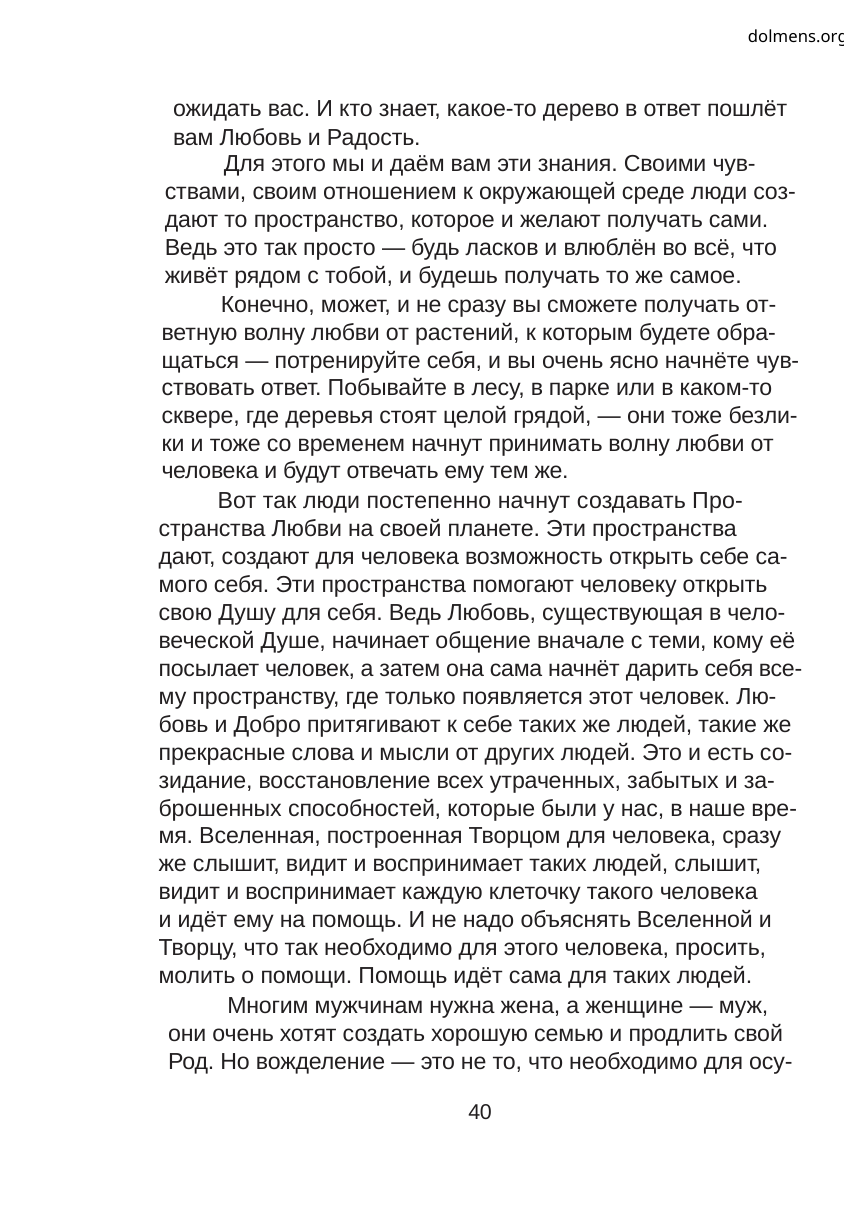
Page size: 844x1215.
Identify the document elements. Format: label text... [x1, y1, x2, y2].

text_box Для этого мы и даём вам эти знания. Своими чув- ствами, своим отношением к окружающей среде люди соз- дают то пространство, которое и желают получать сами. Ведь это так просто — будь ласков и влюблён во всё, что живёт рядом с тобой, и будешь получать то же самое. [164, 147, 796, 289]
text_box ожидать вас. И кто знает, какое-то дерево в ответ пошлёт вам Любовь и Радость. [173, 91, 788, 147]
text_box Вот так люди постепенно начнут создавать Про- странства Любви на своей планете. Эти пространства дают, создают для человека возможность открыть себе са- мого себя. Эти пространства помогают человеку открыть свою Душу для себя. Ведь Любовь, существующая в чело- веческой Душе, начинает общение вначале с теми, кому её посылает человек, а затем она сама начнёт дарить себя все- му пространству, где только появляется этот человек. Лю- бовь и Добро притягивают к себе таких же людей, такие же прекрасные слова и мысли от других людей. Это и есть со- зидание, восстановление всех утраченных, забытых и за- брошенных способностей, которые были у нас, в наше вре- мя. Вселенная, построенная Творцом для человека, сразу же слышит, видит и воспринимает таких людей, слышит, видит и воспринимает каждую клеточку такого человека и идёт ему на помощь. И не надо объяснять Вселенной и Творцу, что так необходимо для этого человека, просить, молить о помощи. Помощь идёт сама для таких людей. [158, 485, 802, 1017]
text_box Конечно, может, и не сразу вы сможете получать от- ветную волну любви от растений, к которым будете обра- щаться — потренируйте себя, и вы очень ясно начнёте чув- ствовать ответ. Побывайте в лесу, в парке или в каком-то сквере, где деревья стоят целой грядой, — они тоже безли- ки и тоже со временем начнут принимать волну любви от человека и будут отвечать ему тем же. [161, 289, 799, 485]
text_box 40 [468, 1097, 493, 1151]
text_box Многим мужчинам нужна жена, а женщине — муж, они очень хотят создать хорошую семью и продлить свой Род. Но вожделение — это не то, что необходимо для осу- [168, 989, 793, 1102]
text_box dolmens.org [747, 27, 844, 66]
